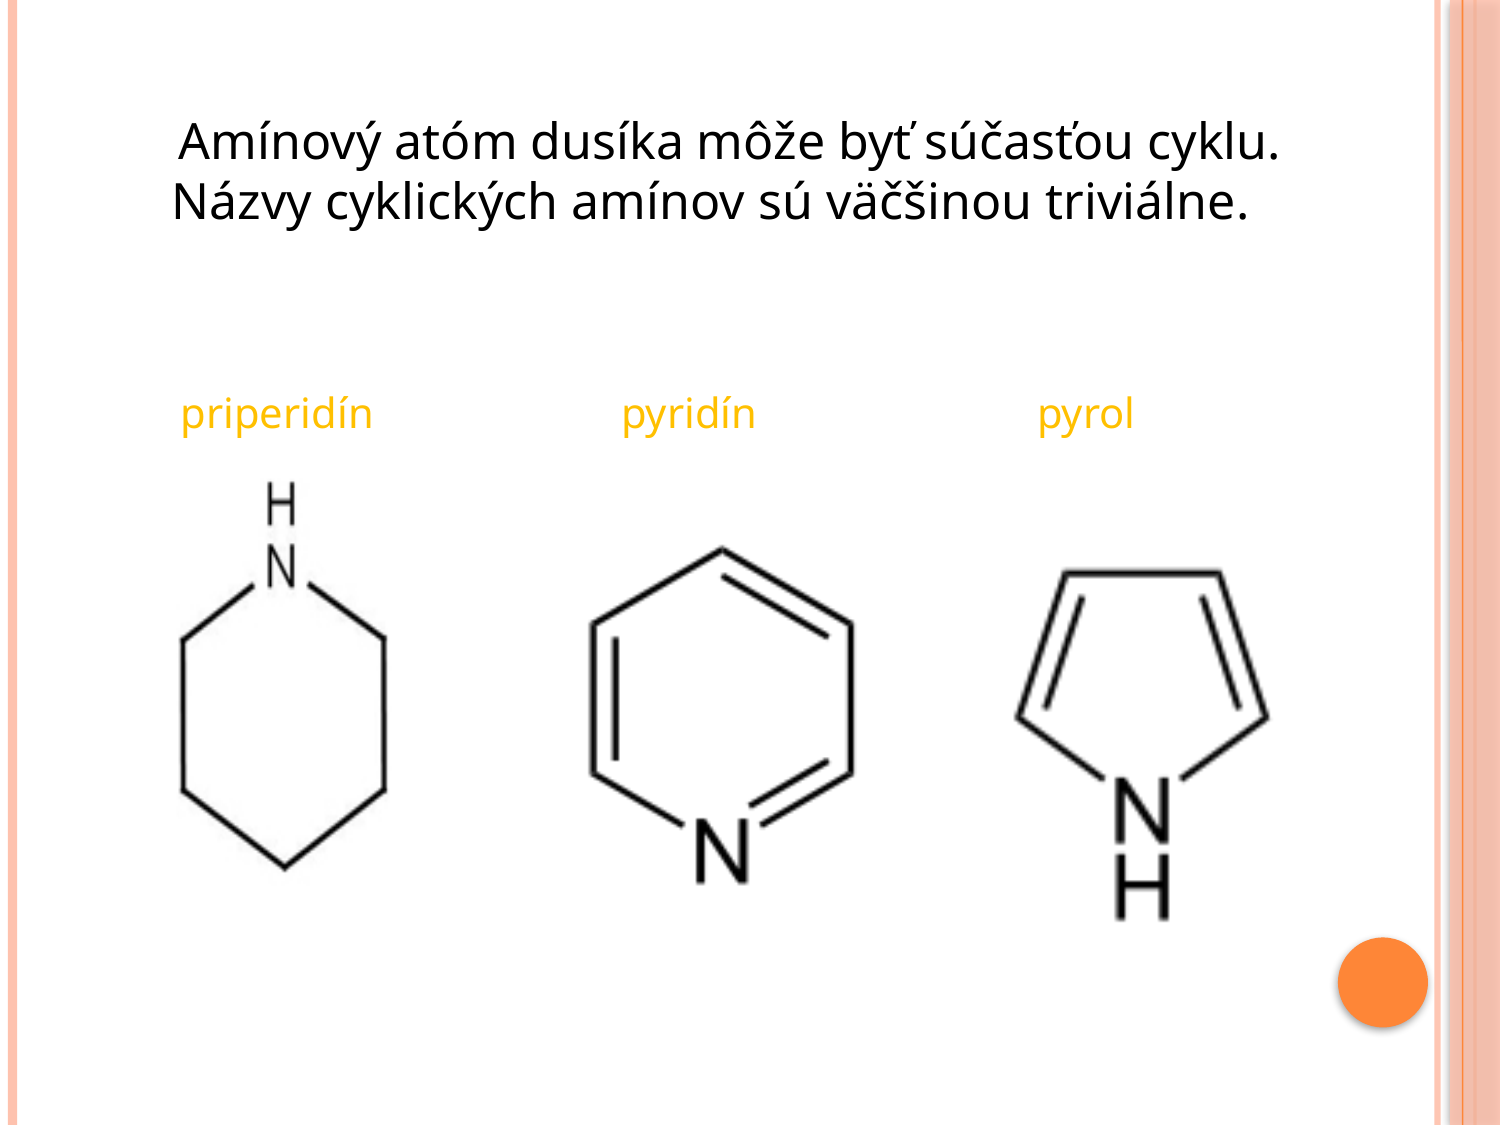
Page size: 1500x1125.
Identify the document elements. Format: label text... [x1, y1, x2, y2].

picture [1009, 561, 1277, 930]
picture [584, 538, 860, 894]
list Amínový atóm dusíka môže byť súčasťou cyklu. Názvy cyklických amínov sú väčšinou triviálne. priperidín pyridín pyrol [112, 101, 1338, 1015]
picture [28, 455, 545, 894]
